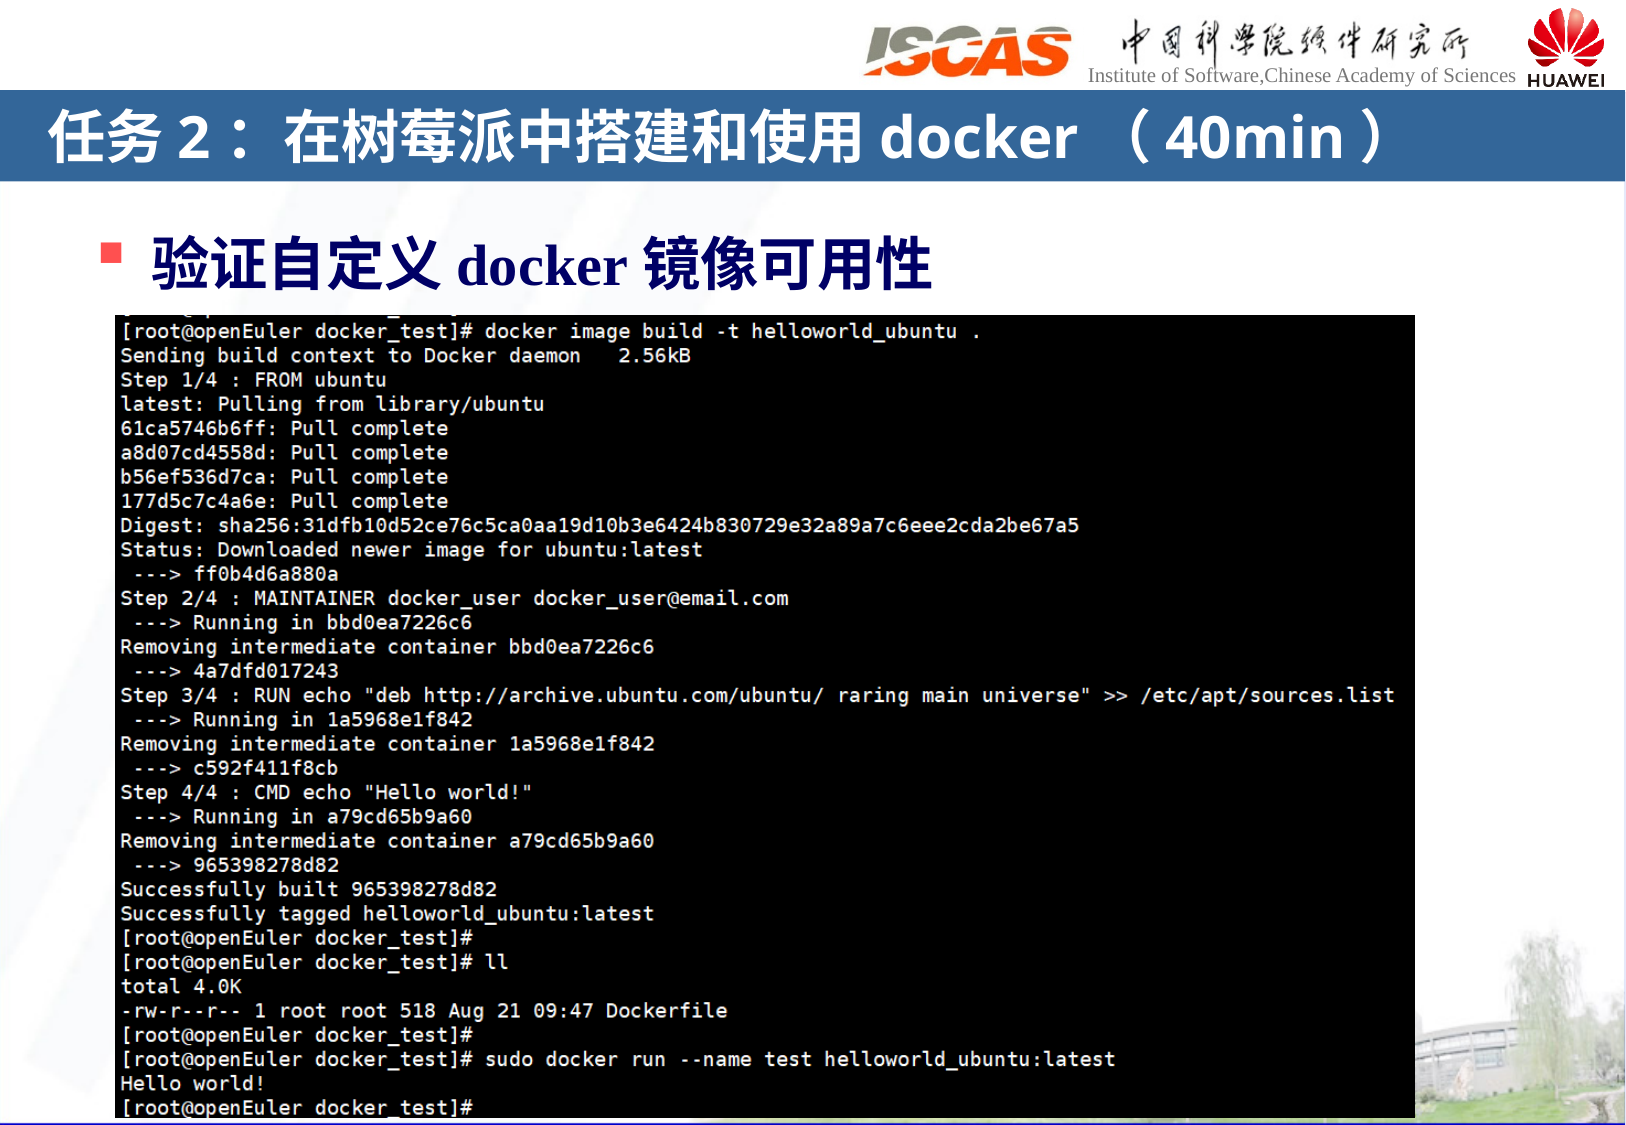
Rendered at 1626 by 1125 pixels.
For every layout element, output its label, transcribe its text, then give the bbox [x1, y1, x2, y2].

picture [1528, 8, 1604, 87]
title 任务2：在树莓派中搭建和使用docker（40min） [0, 89, 1625, 182]
picture [0, 92, 1626, 1125]
list 验证自定义docker镜像可用性 [79, 219, 1581, 339]
picture [1119, 15, 1471, 71]
picture [859, 18, 1084, 87]
